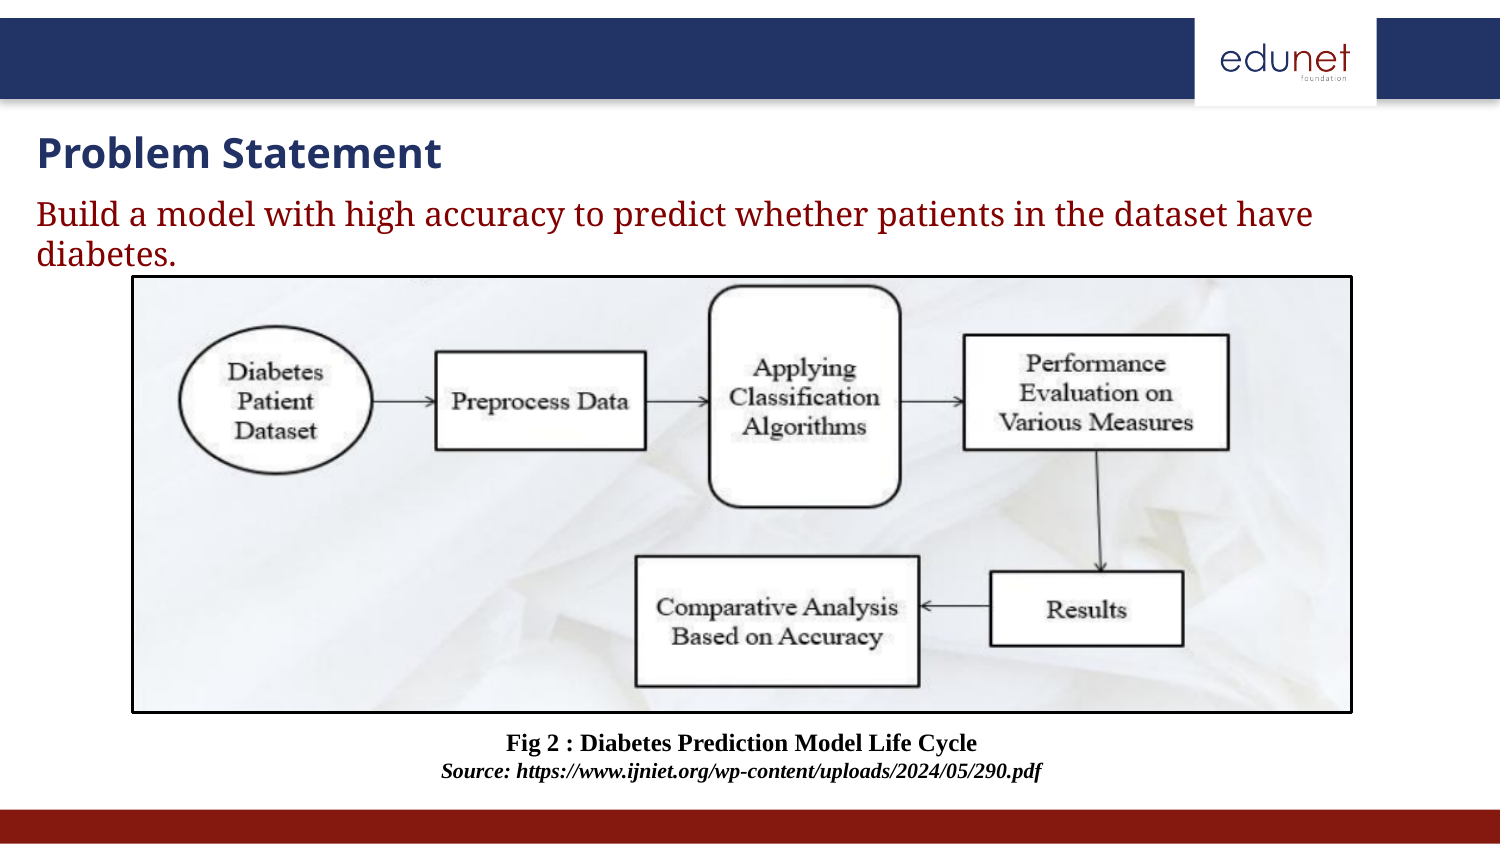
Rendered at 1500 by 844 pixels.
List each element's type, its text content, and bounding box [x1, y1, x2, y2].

title Problem Statement [21, 111, 504, 174]
picture [1215, 38, 1356, 86]
picture [133, 278, 1351, 712]
text_box Fig 2 : Diabetes Prediction Model Life Cycle Source: https://www.ijniet.org/wp-content/uploads/2024/05/290.pdf [134, 719, 1350, 791]
text_box Build a model with high accuracy to predict whether patients in the dataset have diabetes. [21, 178, 1449, 299]
